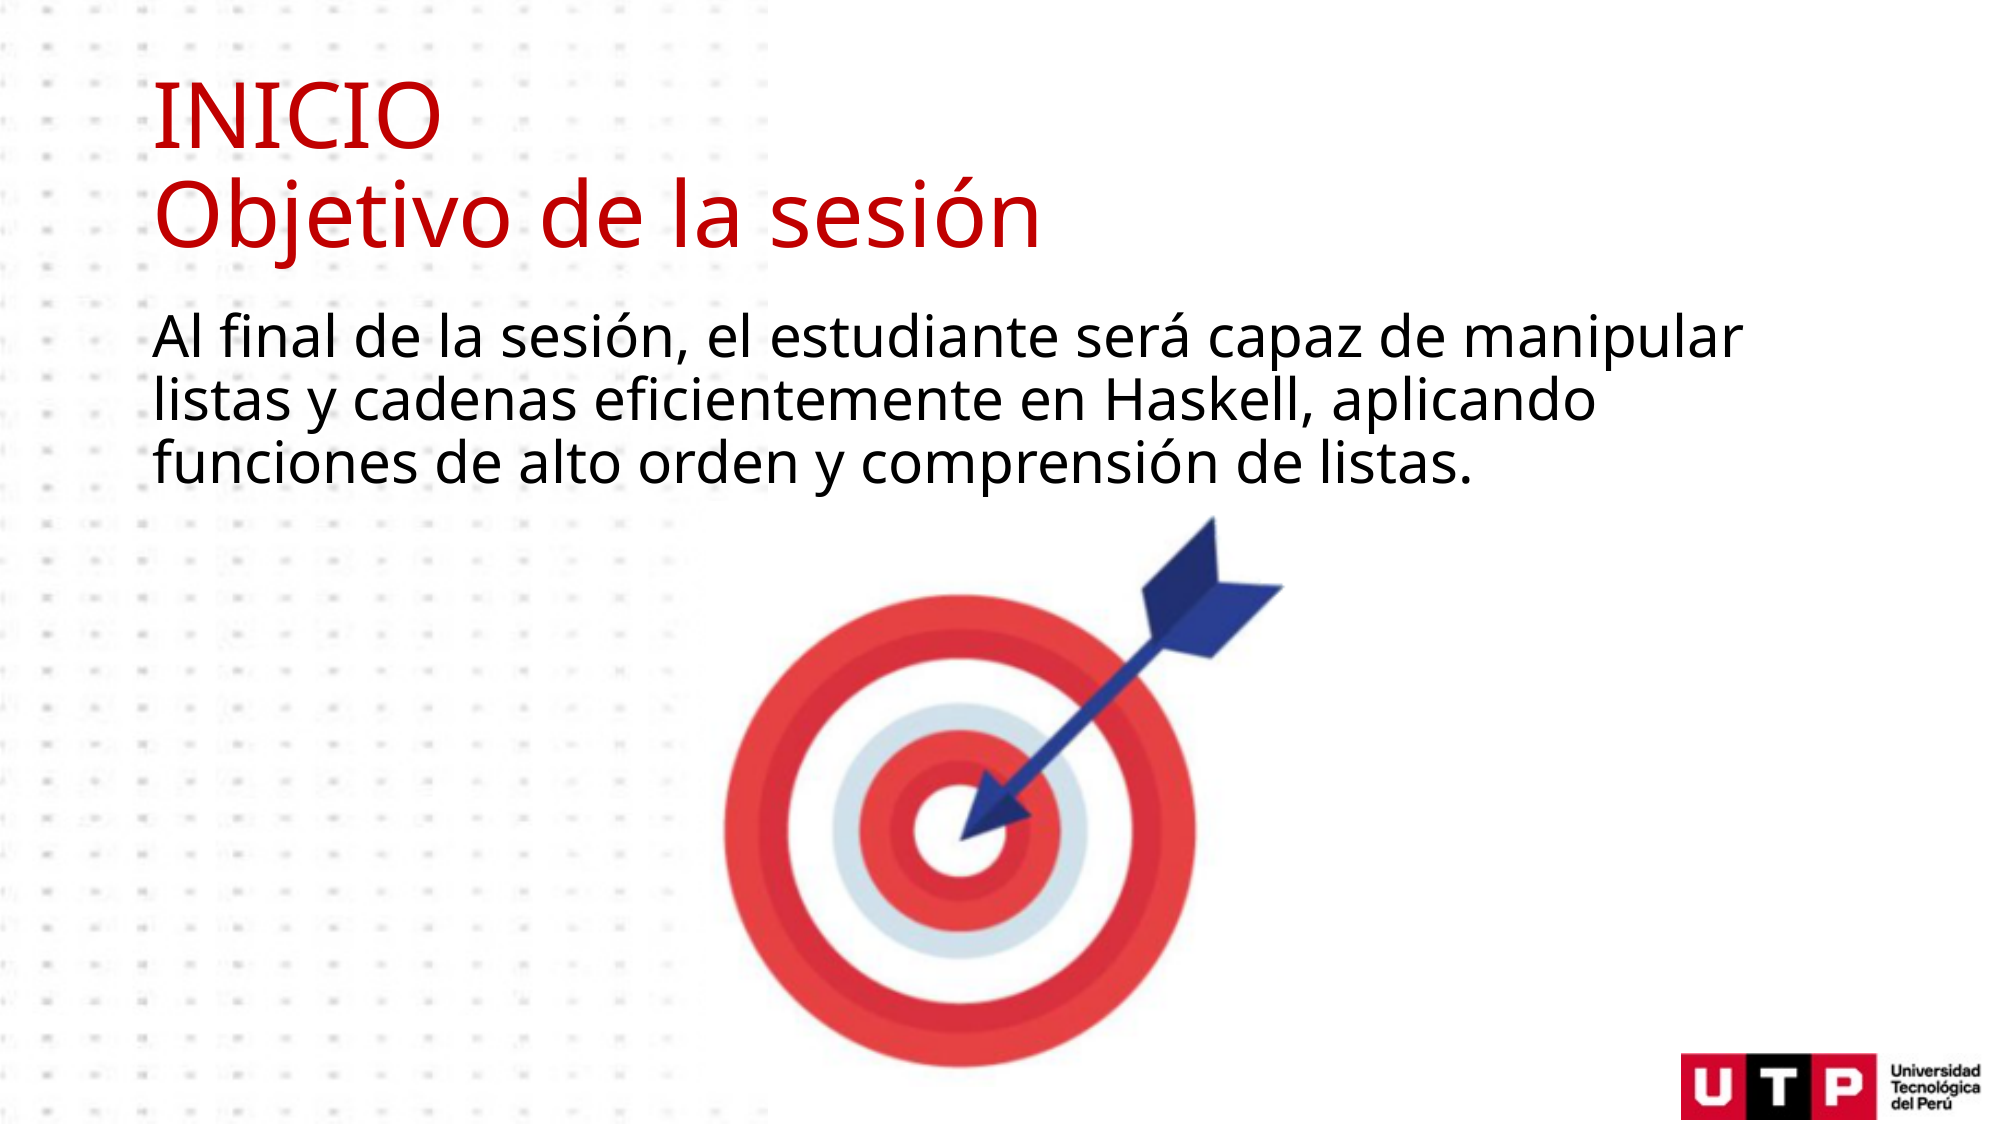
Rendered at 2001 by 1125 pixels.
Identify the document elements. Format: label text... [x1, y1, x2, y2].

list Al final de la sesión, el estudiante será capaz de manipular listas y cadenas eficientemente en Haskell, aplicando funciones de alto orden y comprensión de listas. [769, 299, 1863, 1014]
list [706, 501, 1294, 1087]
picture [1680, 1053, 2000, 1120]
picture [0, 0, 769, 1124]
title INICIO Objetivo de la sesión [769, 59, 1863, 278]
